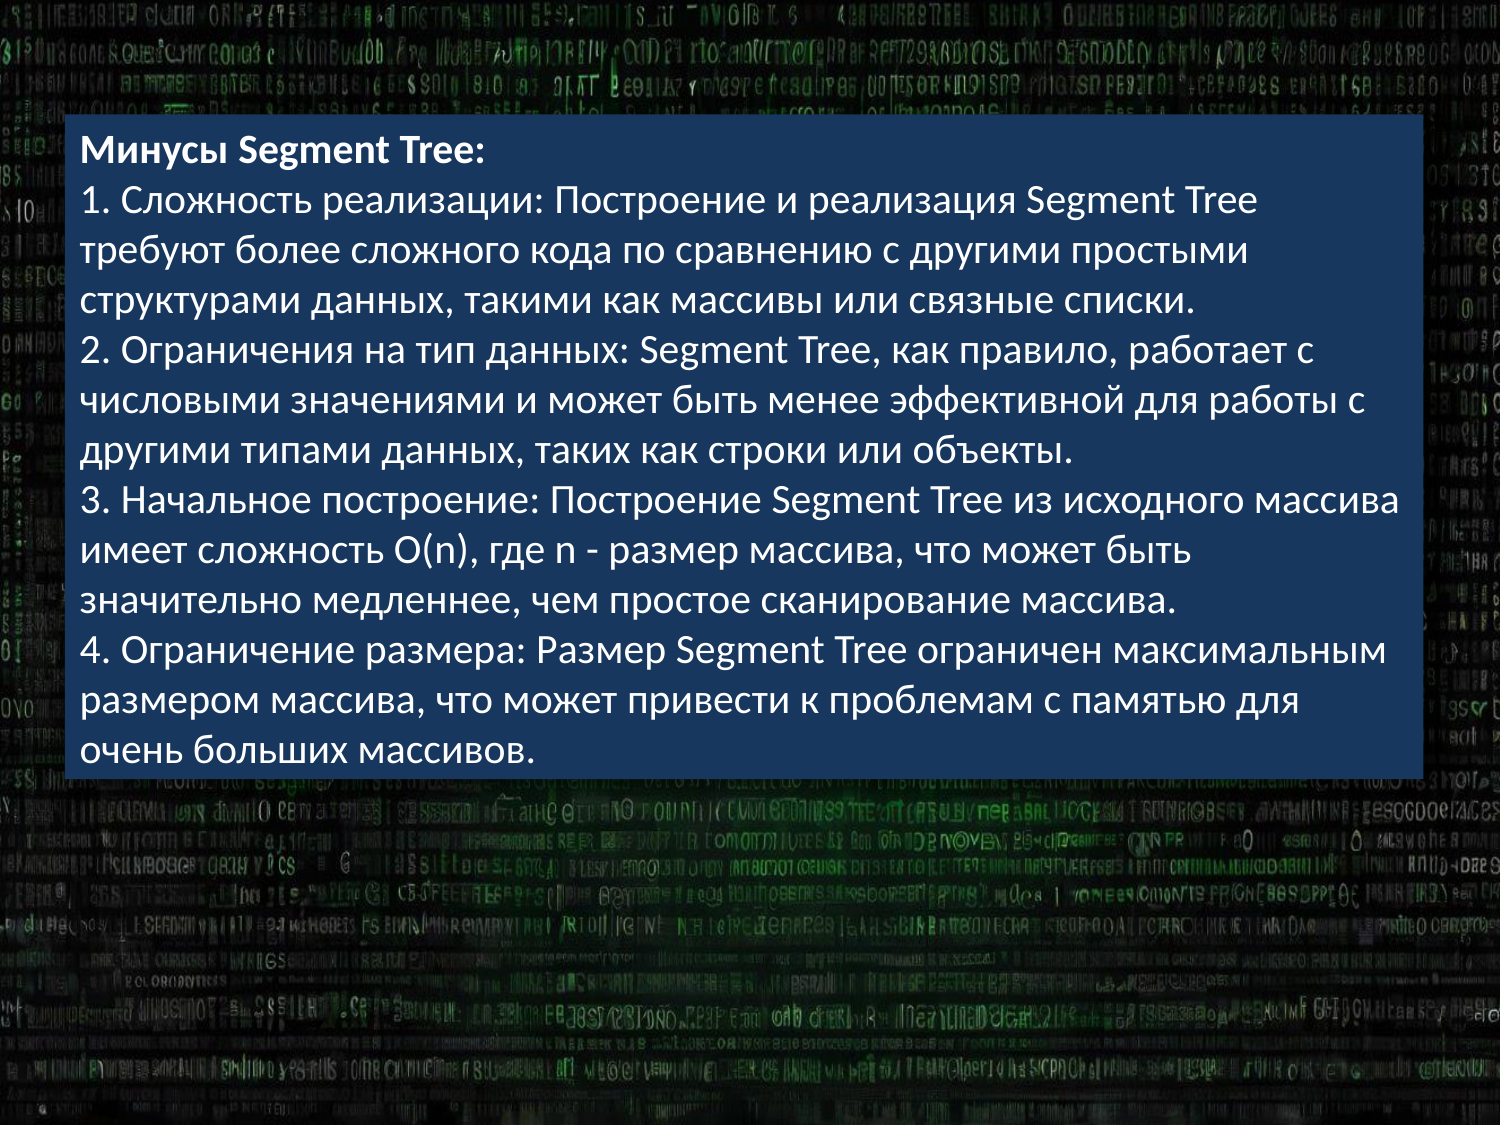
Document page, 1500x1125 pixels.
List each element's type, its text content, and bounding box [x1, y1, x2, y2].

text_box Минусы Segment Tree: 1. Сложность реализации: Построение и реализация Segment Tree требуют более сложного кода по сравнению с другими простыми структурами данных, такими как массивы или связные списки. 2. Ограничения на тип данных: Segment Tree, как правило, работает с числовыми значениями и может быть менее эффективной для работы с другими типами данных, таких как строки или объекты. 3. Начальное построение: Построение Segment Tree из исходного массива имеет сложность O(n), где n - размер массива, что может быть значительно медленнее, чем простое сканирование массива. 4. Ограничение размера: Размер Segment Tree ограничен максимальным размером массива, что может привести к проблемам с памятью для очень больших массивов. [64, 114, 1424, 780]
picture [0, 0, 1500, 1125]
